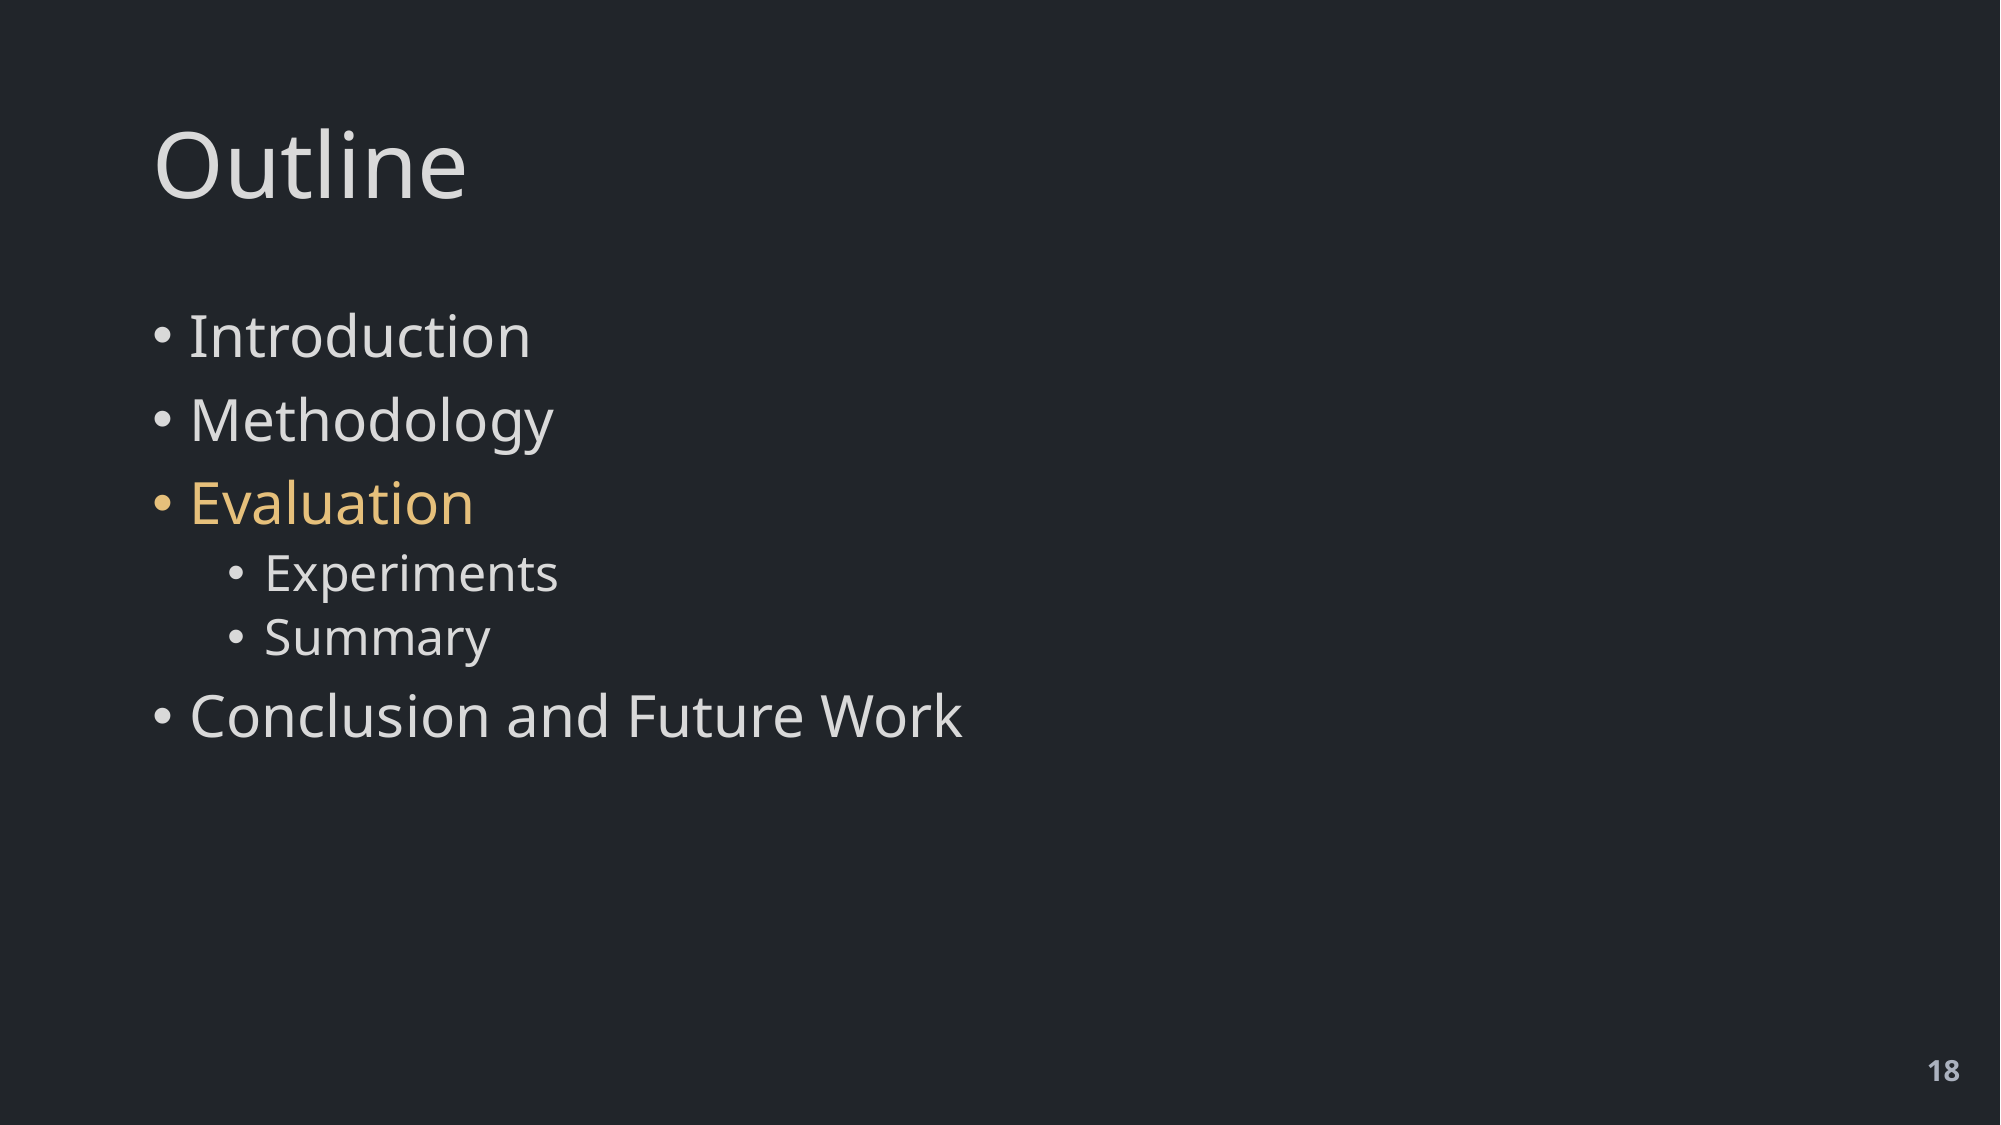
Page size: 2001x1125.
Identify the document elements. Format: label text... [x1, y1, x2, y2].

title Outline [137, 59, 1863, 278]
list Introduction Methodology Evaluation Experiments Summary Conclusion and Future Work [137, 299, 1863, 1014]
slide_number 18 [1412, 1042, 1976, 1103]
